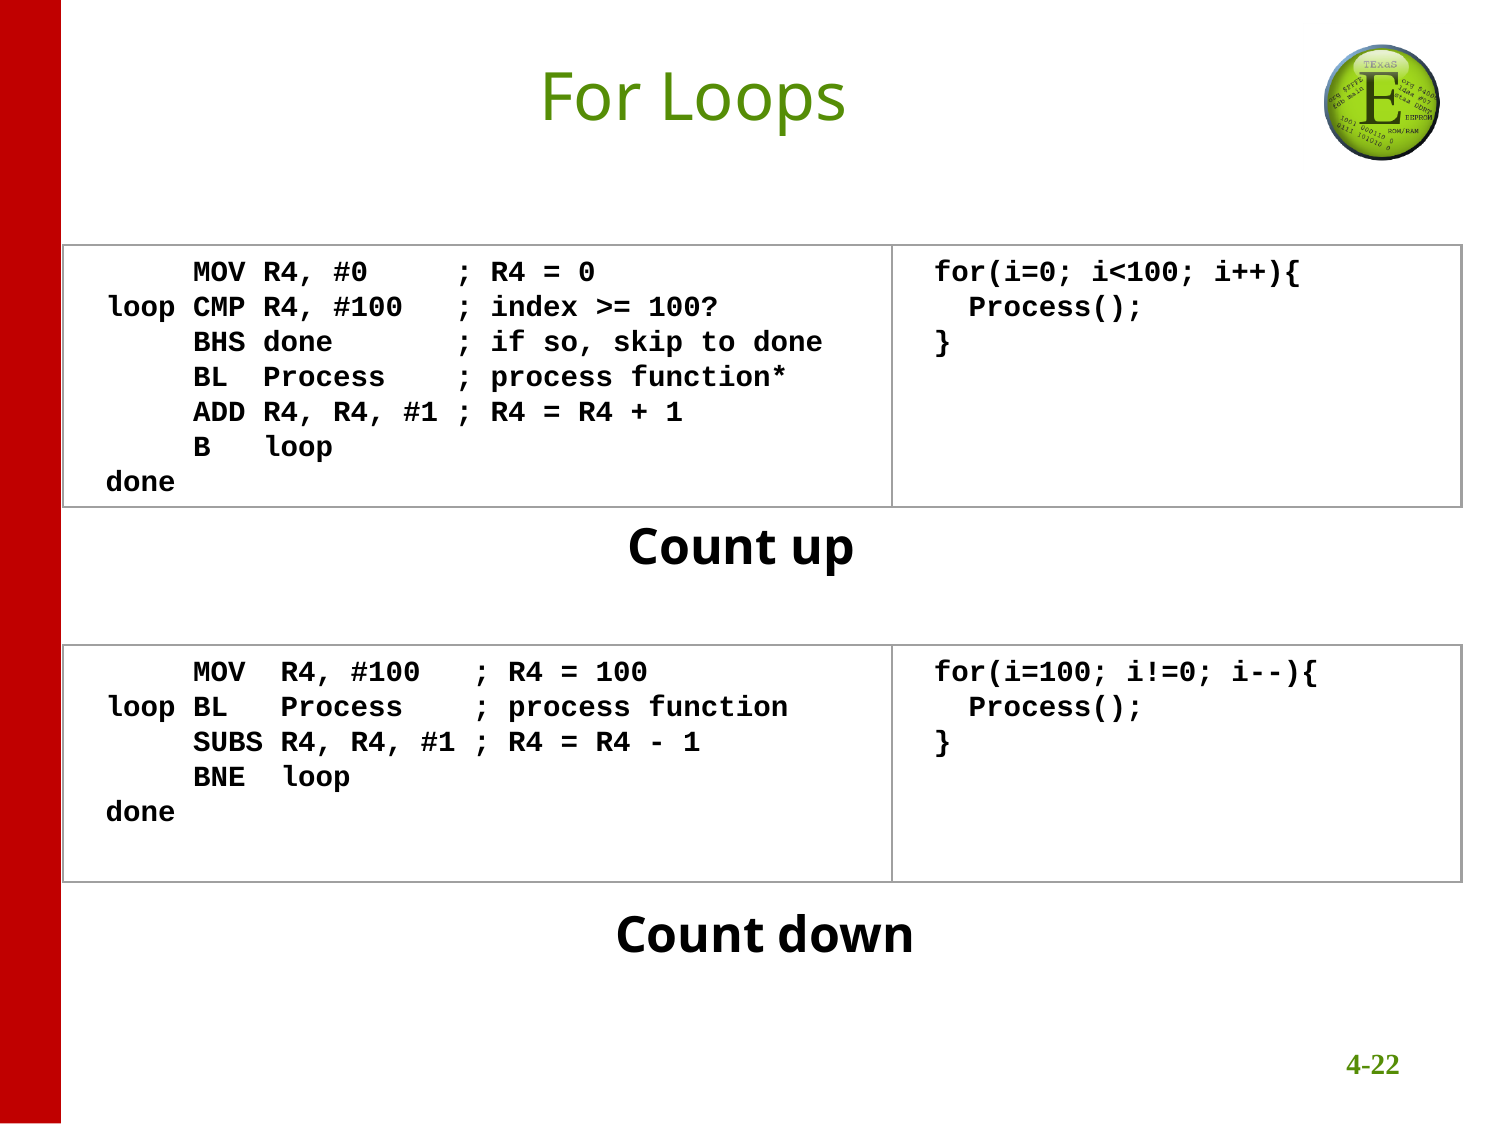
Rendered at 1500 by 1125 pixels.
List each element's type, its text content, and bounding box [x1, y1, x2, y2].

text_box Count up [612, 515, 898, 583]
picture [1303, 23, 1454, 174]
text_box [62, 644, 1463, 883]
title For Loops [62, 37, 1325, 150]
text_box Count down [600, 894, 970, 971]
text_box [62, 244, 1463, 508]
